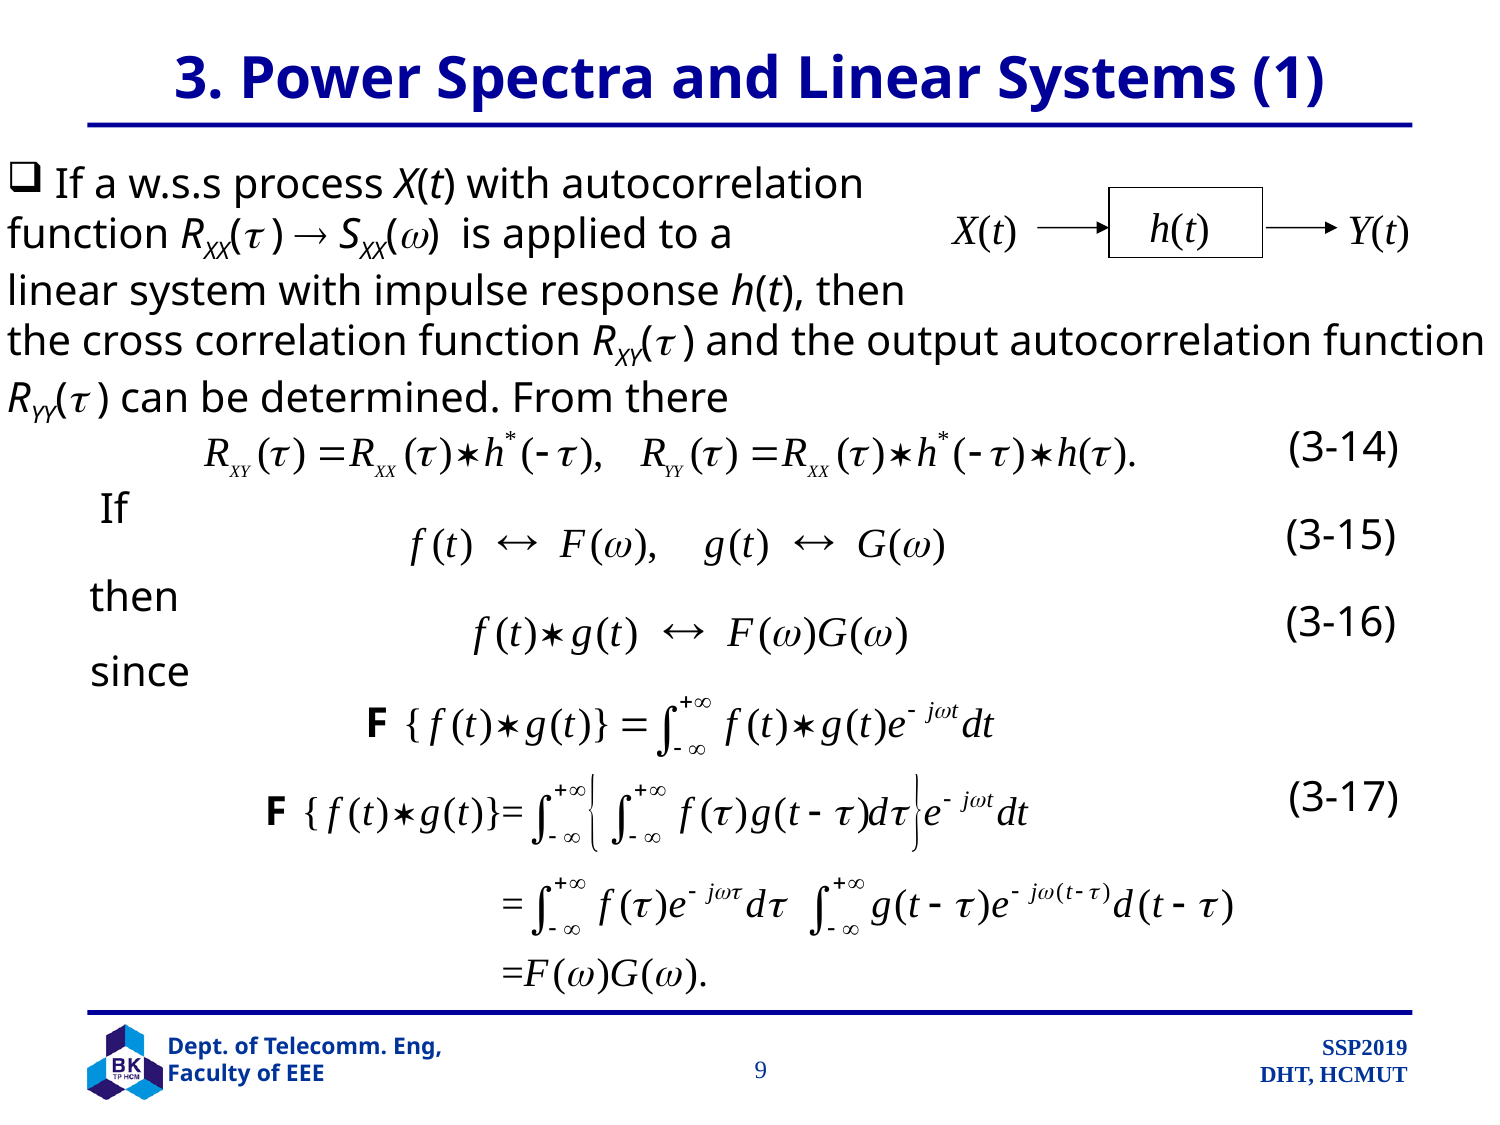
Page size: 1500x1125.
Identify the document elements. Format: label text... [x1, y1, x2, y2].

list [199, 424, 1138, 481]
text_box then [74, 562, 195, 628]
text_box (3-16) [1271, 587, 1412, 653]
text_box since [75, 637, 205, 703]
text_box (3-17) [1273, 762, 1414, 828]
text_box If a w.s.s process X(t) with autocorrelation function RXX( )  SXX() is applied to a linear system with impulse response h(t), then the cross correlation function RXY( ) and the output autocorrelation function RYY( ) can be determined. From there [0, 149, 1500, 486]
text_box If [85, 474, 155, 540]
text_box (3-15) [1271, 500, 1412, 565]
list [462, 612, 913, 661]
title 3. Power Spectra and Linear Systems (1) [0, 37, 1500, 113]
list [399, 524, 951, 572]
slide_number 9 [424, 1037, 976, 1101]
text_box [262, 774, 1238, 1000]
text_box (3-14) [1273, 412, 1414, 478]
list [362, 687, 1013, 762]
picture [87, 1024, 163, 1100]
